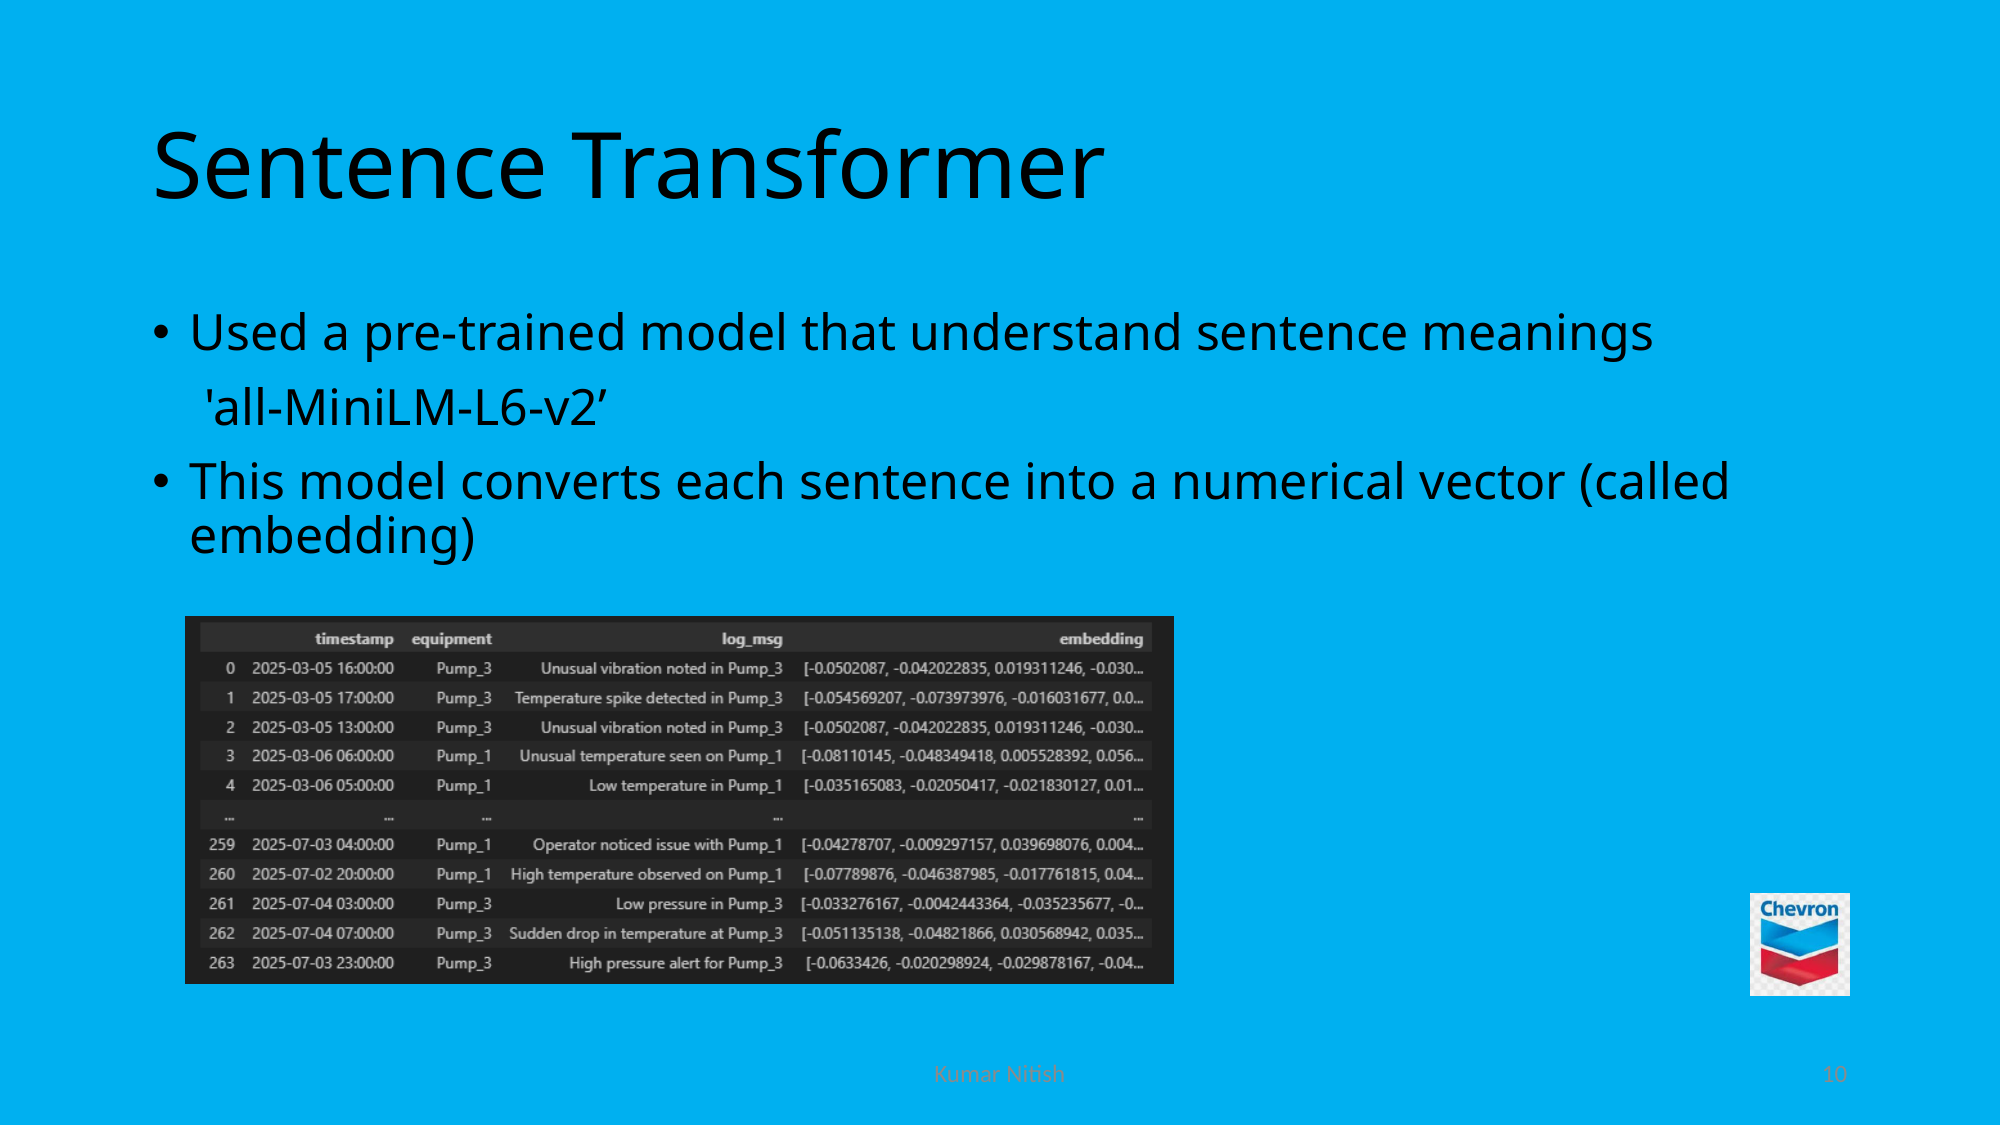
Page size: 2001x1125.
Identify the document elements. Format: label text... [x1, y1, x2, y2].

list Used a pre-trained model that understand sentence meanings 'all-MiniLM-L6-v2’ This model converts each sentence into a numerical vector (called embedding) [137, 299, 1863, 1014]
title Sentence Transformer [137, 59, 1863, 278]
slide_number 10 [1412, 1042, 1863, 1103]
footer Kumar Nitish [662, 1042, 1338, 1103]
picture [186, 617, 1173, 983]
